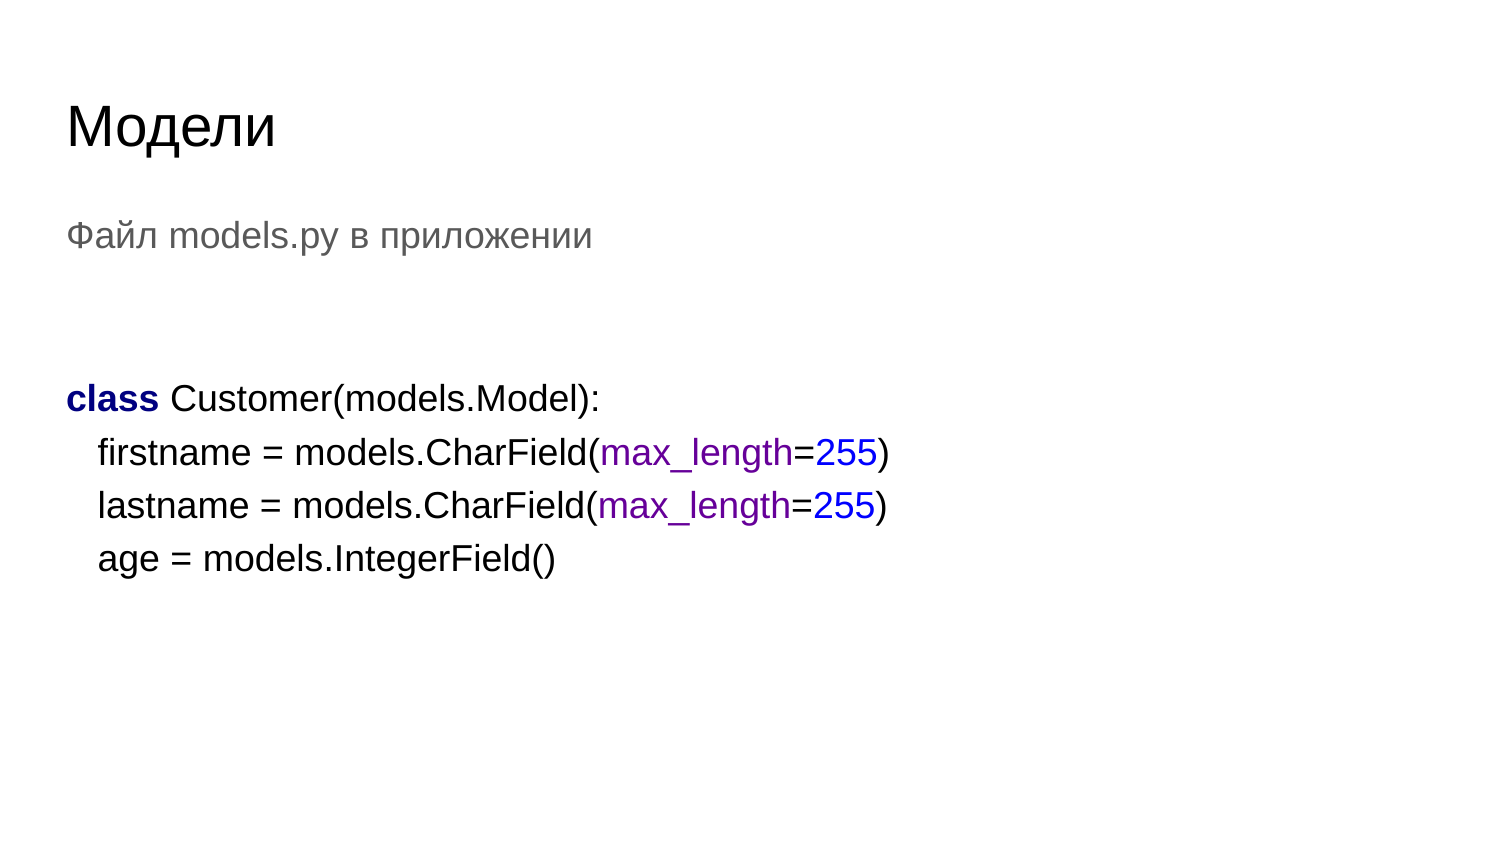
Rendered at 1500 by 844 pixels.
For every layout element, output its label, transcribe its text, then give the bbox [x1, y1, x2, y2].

list Файл models.py в приложении class Customer(models.Model): firstname = models.CharField(max_length=255) lastname = models.CharField(max_length=255) age = models.IntegerField() [51, 189, 1449, 750]
title Модели [51, 72, 1449, 167]
